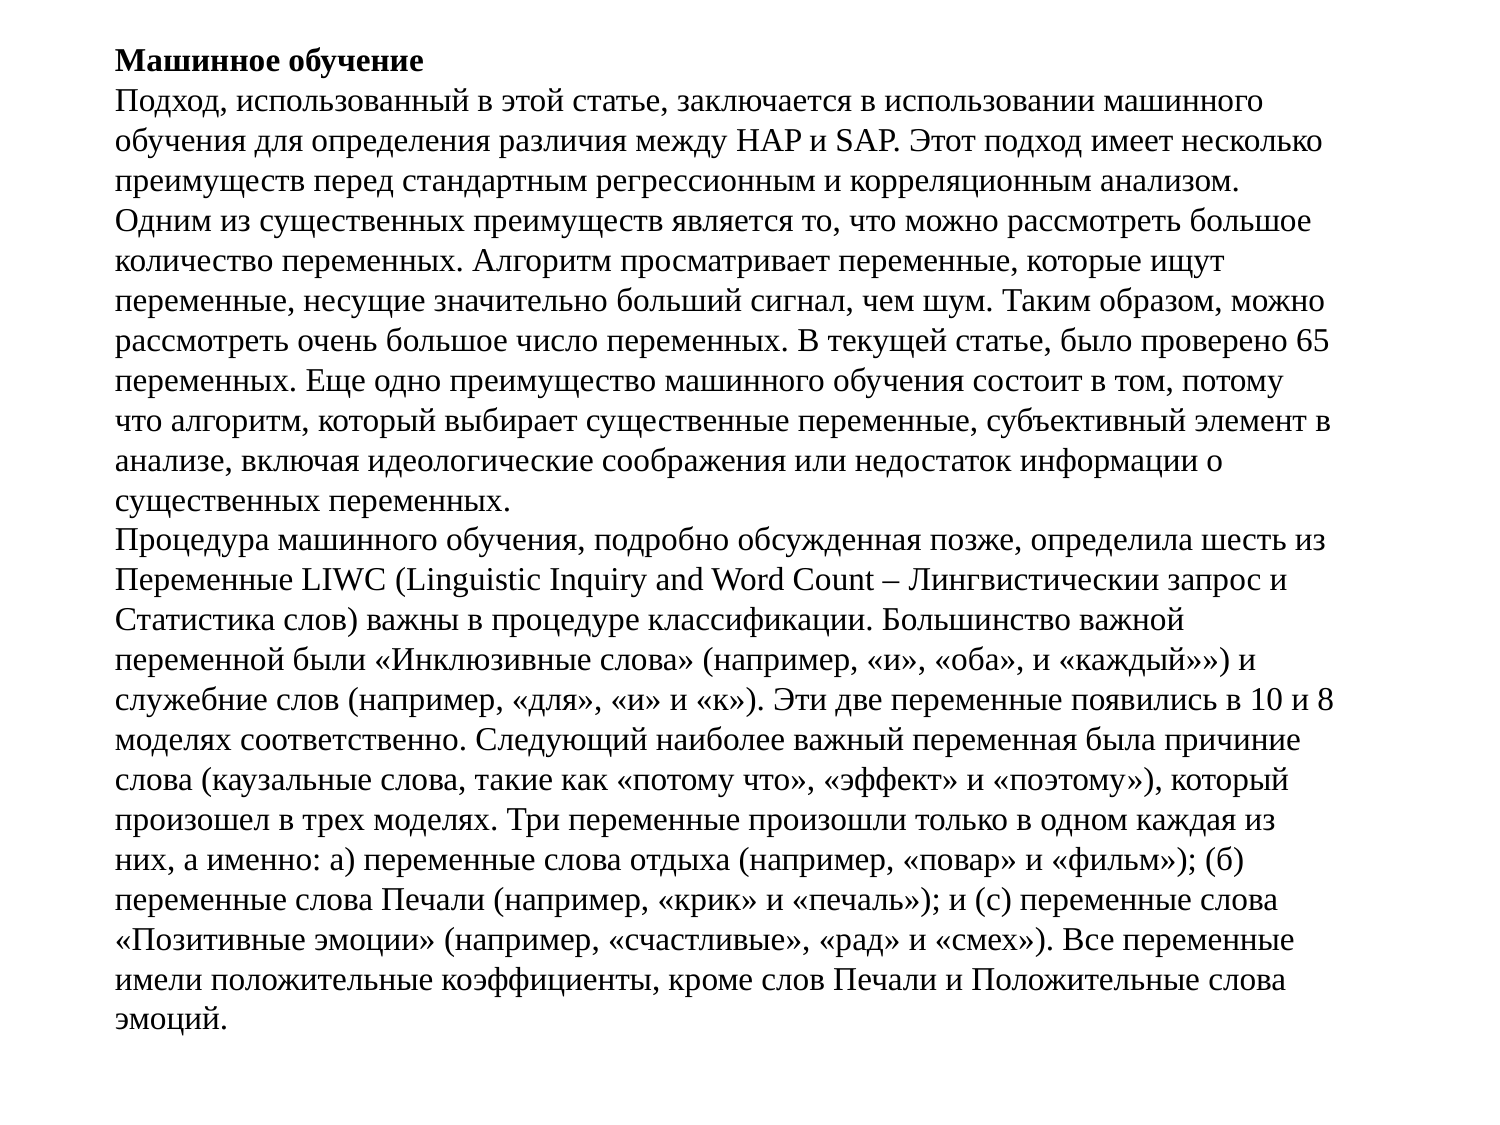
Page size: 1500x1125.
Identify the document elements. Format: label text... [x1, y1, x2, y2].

text_box Машинное обучение Подход, использованный в этой статье, заключается в использовании машинного обучения для определения различия между HAP и SAP. Этот подход имеет несколько преимуществ перед стандартным регрессионным и корреляционным анализом. Одним из существенных преимуществ является то, что можно рассмотреть большое количество переменных. Алгоритм просматривает переменные, которые ищут переменные, несущие значительно больший сигнал, чем шум. Таким образом, можно рассмотреть очень большое число переменных. В текущей статье, было проверено 65 переменных. Еще одно преимущество машинного обучения состоит в том, потому что алгоритм, который выбирает существенные переменные, субъективный элемент в анализе, включая идеологические соображения или недостаток информации о существенных переменных. Процедура машинного обучения, подробно обсужденная позже, определила шесть из Переменные LIWC (Linguistic Inquiry and Word Count – Лингвистическии запрос и Статистика слов) важны в процедуре классификации. Большинство важной переменной были «Инклюзивные слова» (например, «и», «оба», и «каждый»») и служебние слов (например, «для», «и» и «к»). Эти две переменные появились в 10 и 8 моделях соответственно. Следующий наиболее важный переменная была причиние слова (каузальные слова, такие как «потому что», «эффект» и «поэтому»), который произошел в трех моделях. Три переменные произошли только в одном каждая из них, а именно: а) переменные слова отдыха (например, «повар» и «фильм»); (б) переменные слова Печали (например, «крик» и «печаль»); и (c) переменные слова «Позитивные эмоции» (например, «счастливые», «рад» и «смех»). Все переменные имели положительные коэффициенты, кроме слов Печали и Положительные слова эмоций. [100, 31, 1353, 1084]
